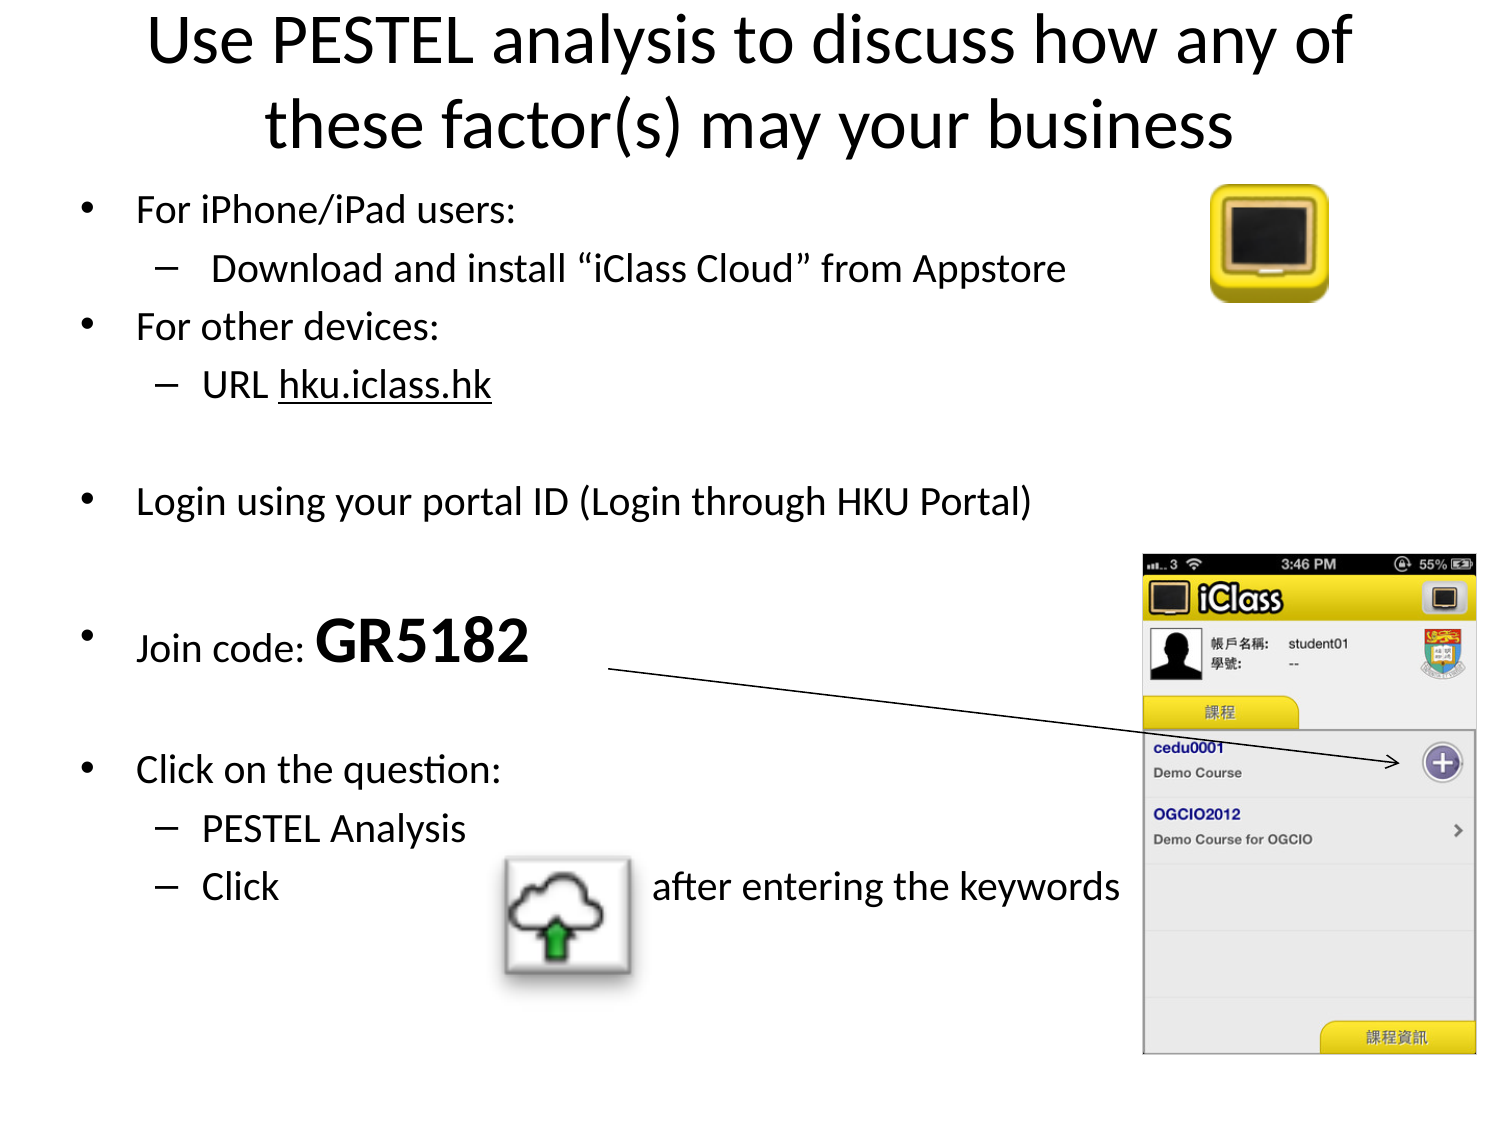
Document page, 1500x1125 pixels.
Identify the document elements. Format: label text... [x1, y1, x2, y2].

list For iPhone/iPad users: Download and install “iClass Cloud” from Appstore For other devices: URL hku.iclass.hk Login using your portal ID (Login through HKU Portal) Join code: GR5182 Click on the question: PESTEL Analysis Click after entering the keywords [64, 174, 1140, 917]
picture [1139, 550, 1482, 1059]
picture [482, 845, 659, 1012]
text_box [608, 668, 1400, 764]
picture [1210, 184, 1329, 303]
title Use PESTEL analysis to discuss how any of these factor(s) may your business [75, 0, 1425, 172]
